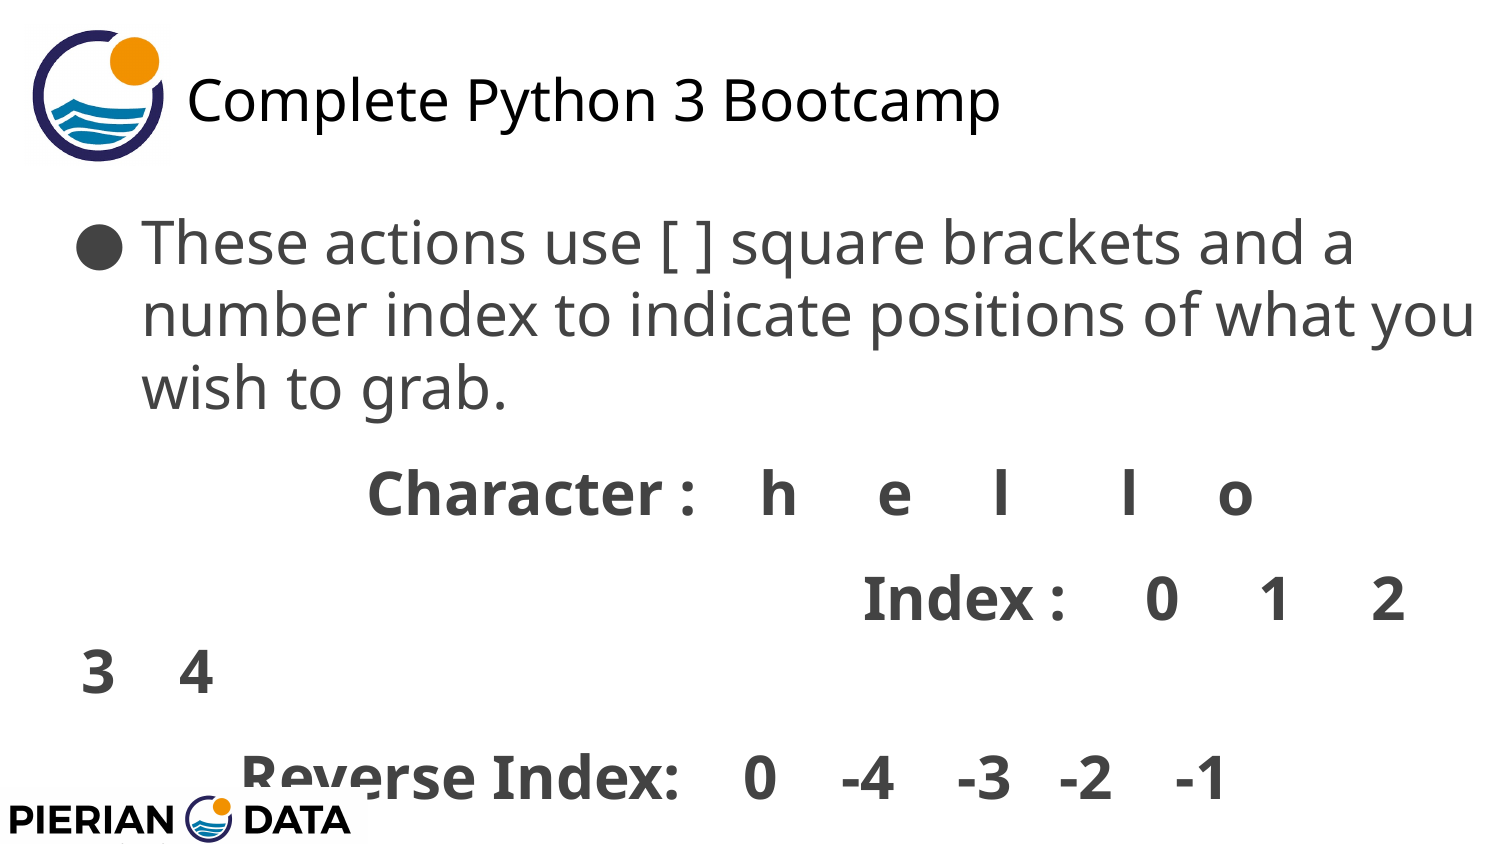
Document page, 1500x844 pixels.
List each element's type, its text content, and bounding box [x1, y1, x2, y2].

title Complete Python 3 Bootcamp [176, 48, 1449, 143]
list These actions use [ ] square brackets and a number index to indicate positions of what you wish to grab. Character : h e l l o Index : 0 1 2 3 4 Reverse Index: 0 -4 -3 -2 -1 [51, 189, 1500, 750]
picture [24, 24, 172, 167]
picture [0, 787, 368, 844]
